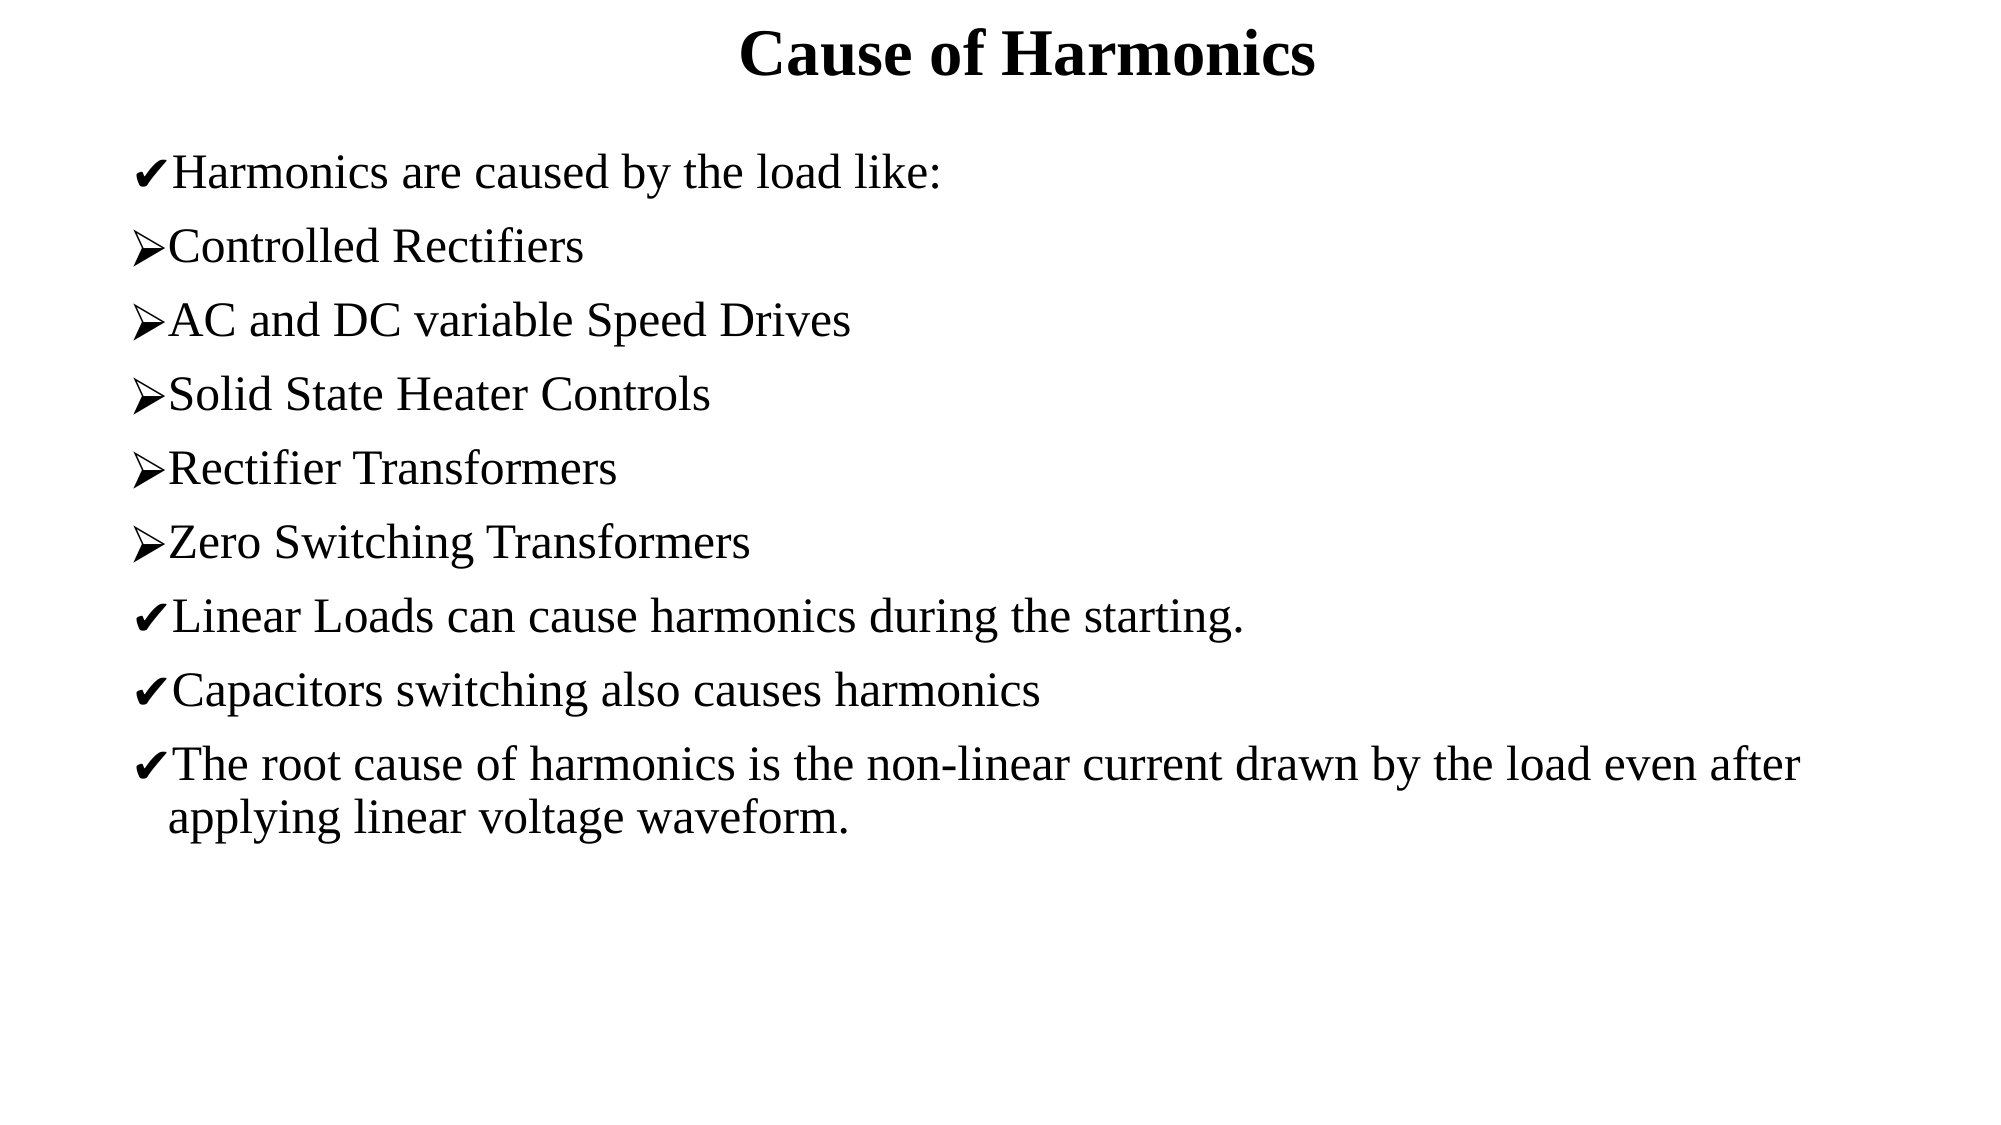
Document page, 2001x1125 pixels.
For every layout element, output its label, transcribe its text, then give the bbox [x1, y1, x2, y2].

title Cause of Harmonics [165, 0, 1891, 108]
list Harmonics are caused by the load like: Controlled Rectifiers AC and DC variable Speed Drives Solid State Heater Controls Rectifier Transformers Zero Switching Transformers Linear Loads can cause harmonics during the starting. Capacitors switching also causes harmonics The root cause of harmonics is the non-linear current drawn by the load even after applying linear voltage waveform. [115, 138, 1891, 852]
